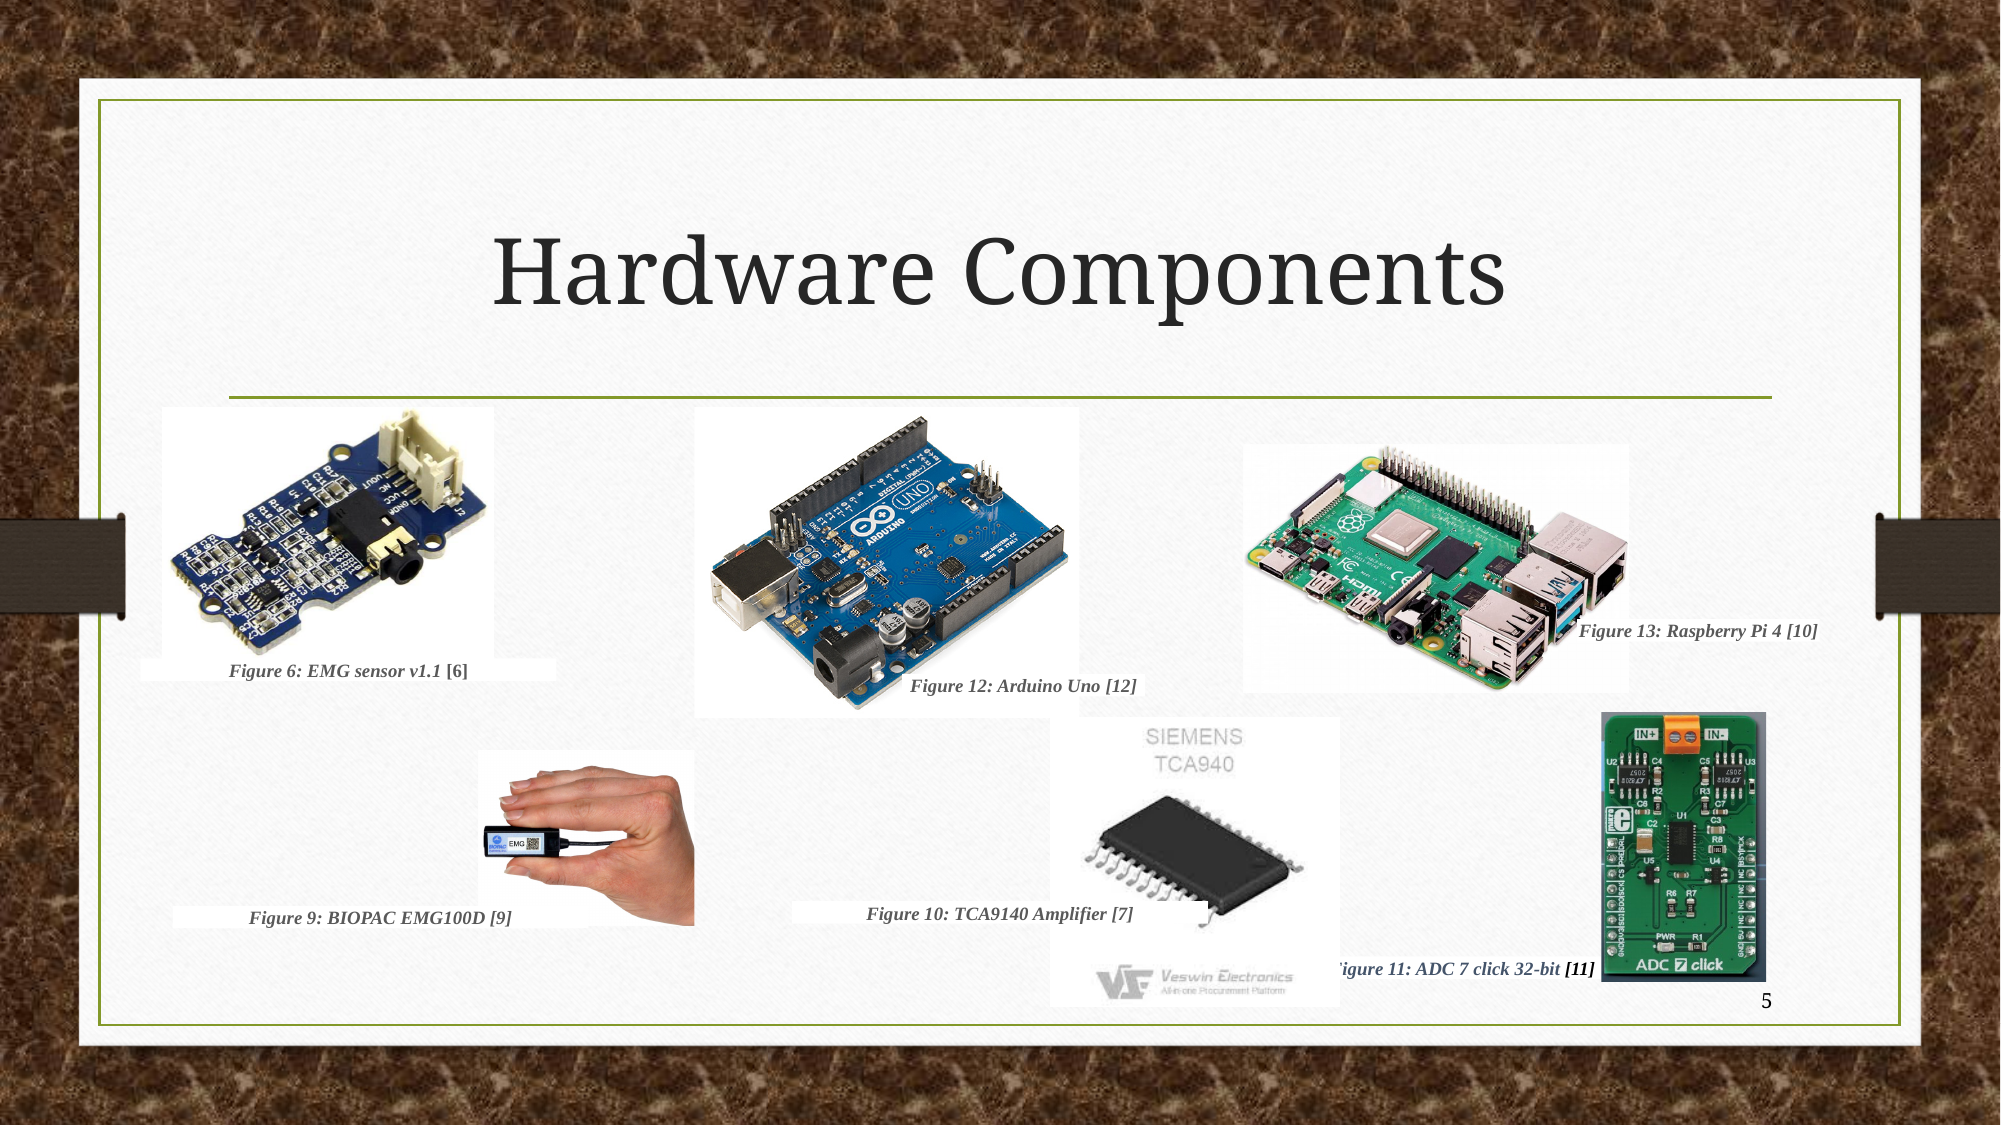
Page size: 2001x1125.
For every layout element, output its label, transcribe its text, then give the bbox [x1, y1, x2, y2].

picture [0, 0, 2001, 1125]
text_box Figure 13: Raspberry Pi 4 [10] [1629, 619, 1820, 642]
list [162, 407, 495, 660]
title Hardware Components [212, 161, 1788, 375]
text_box Figure 11: ADC 7 click 32-bit [11] [1340, 956, 1600, 980]
text_box Figure 9: BIOPAC EMG100D [9] [172, 905, 589, 929]
text_box Figure 12: Arduino Uno [12] [1080, 673, 1145, 697]
text_box Figure 6: EMG sensor v1.1 [6] [140, 658, 557, 681]
text_box Figure 10: TCA9140 Amplifier [7] [791, 901, 1050, 924]
slide_number 5 [1698, 979, 1788, 1025]
